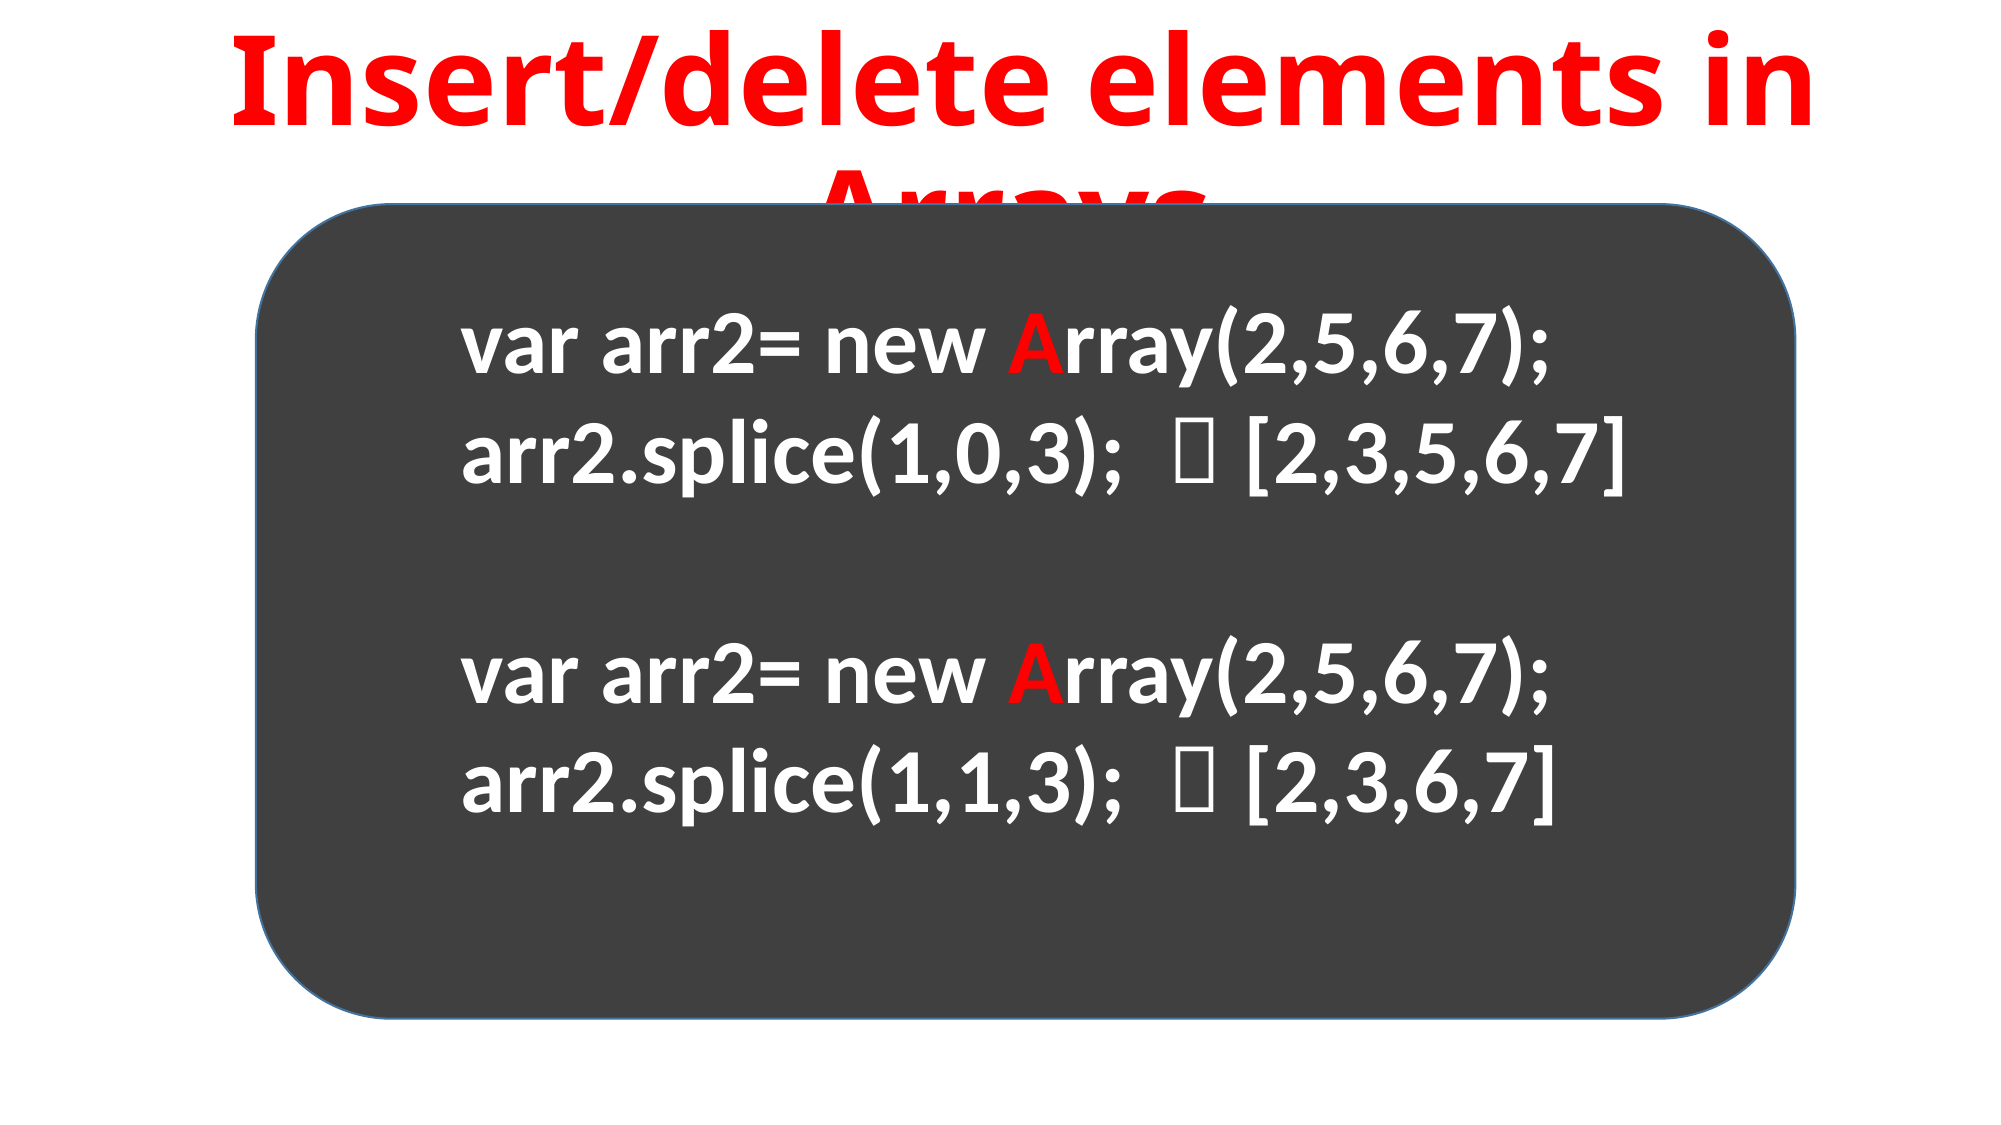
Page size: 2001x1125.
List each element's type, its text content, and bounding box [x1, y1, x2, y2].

text_box Insert/delete elements in Arrays [133, 10, 1918, 173]
text_box var arr2= new Array(2,5,6,7); arr2.splice(1,0,3);  [2,3,5,6,7] var arr2= new Array(2,5,6,7); arr2.splice(1,1,3);  [2,3,6,7] [254, 203, 1797, 1020]
